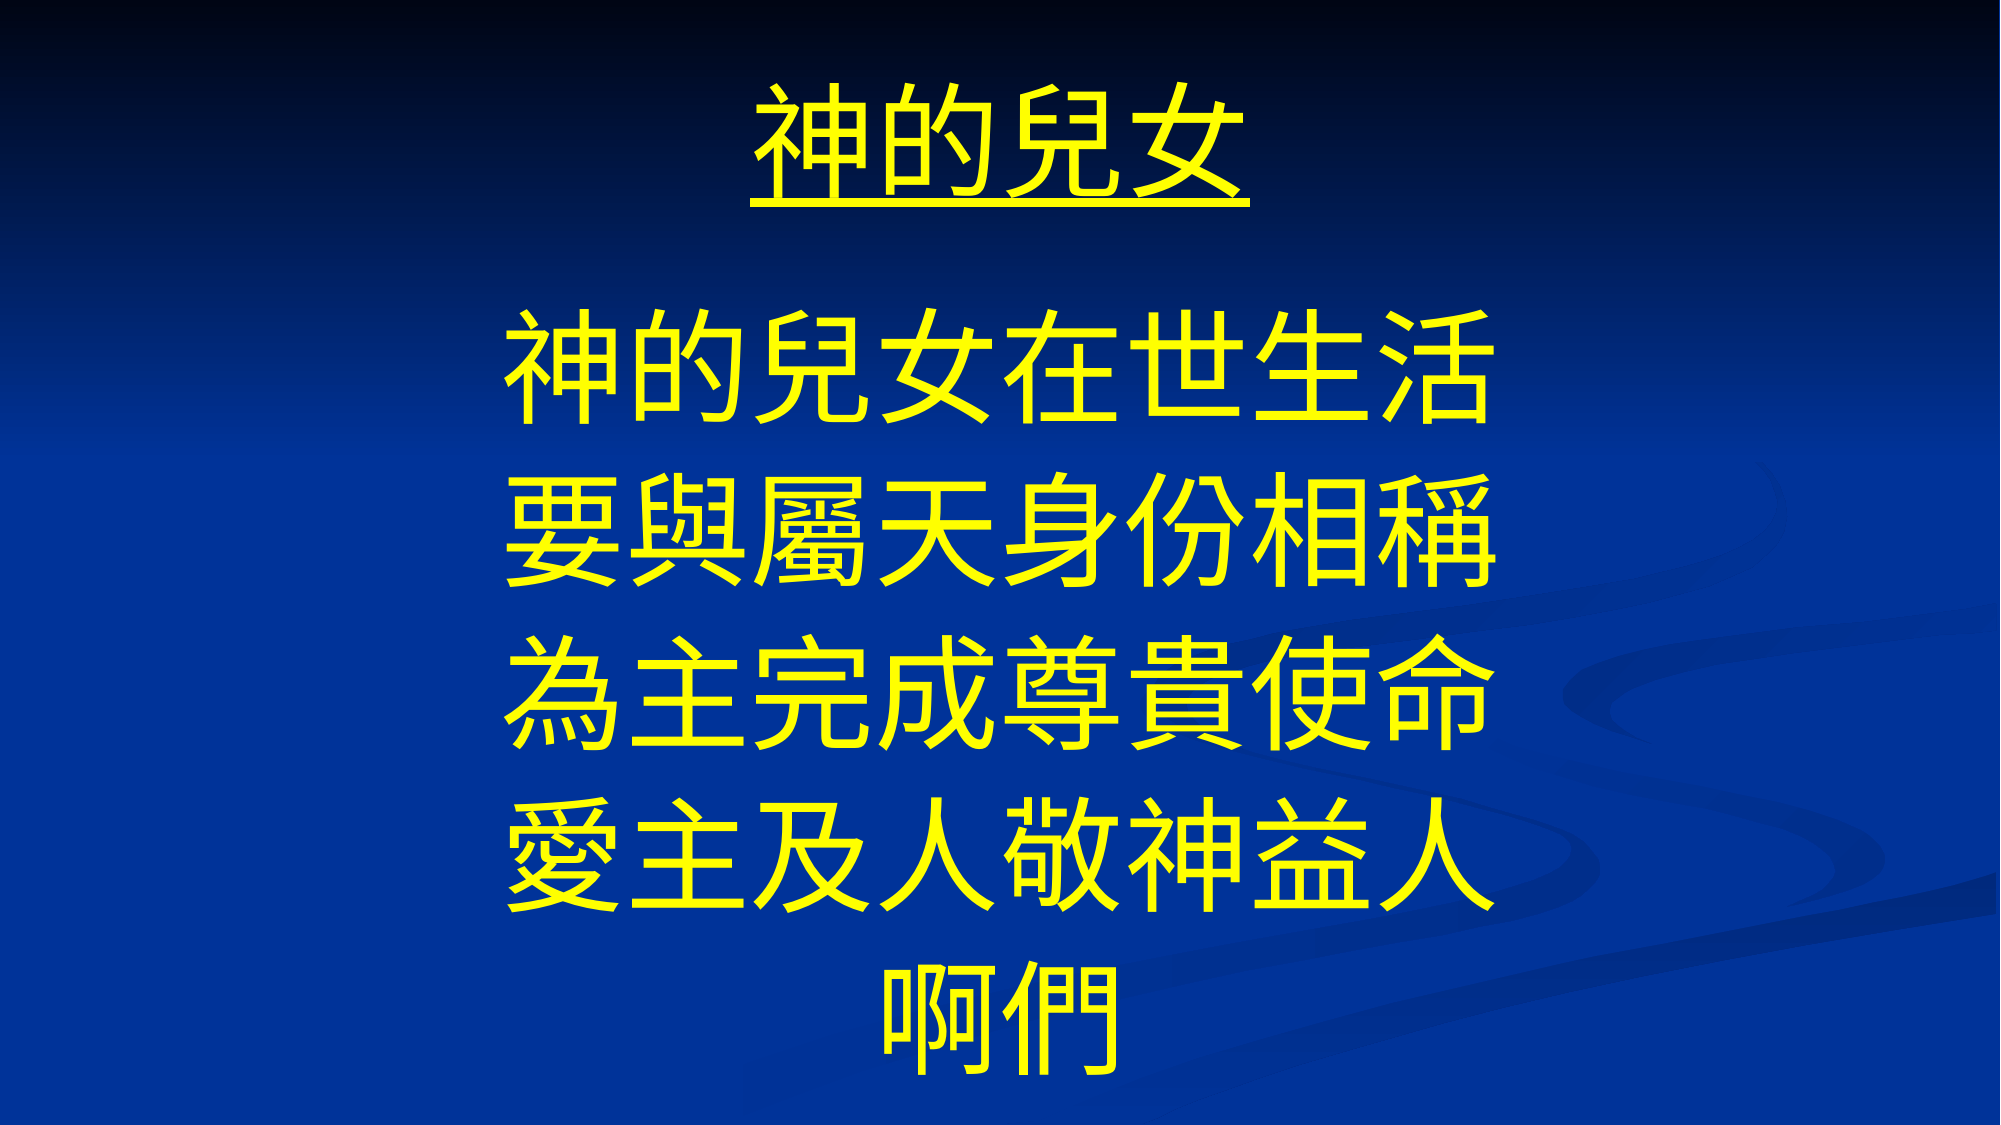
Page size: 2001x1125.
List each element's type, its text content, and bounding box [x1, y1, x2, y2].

title 神的兒女 [99, 45, 1900, 233]
list 神的兒女在世生活 要與屬天身份相稱 為主完成尊貴使命 愛主及人敬神益人 啊們 [54, 282, 1945, 1025]
